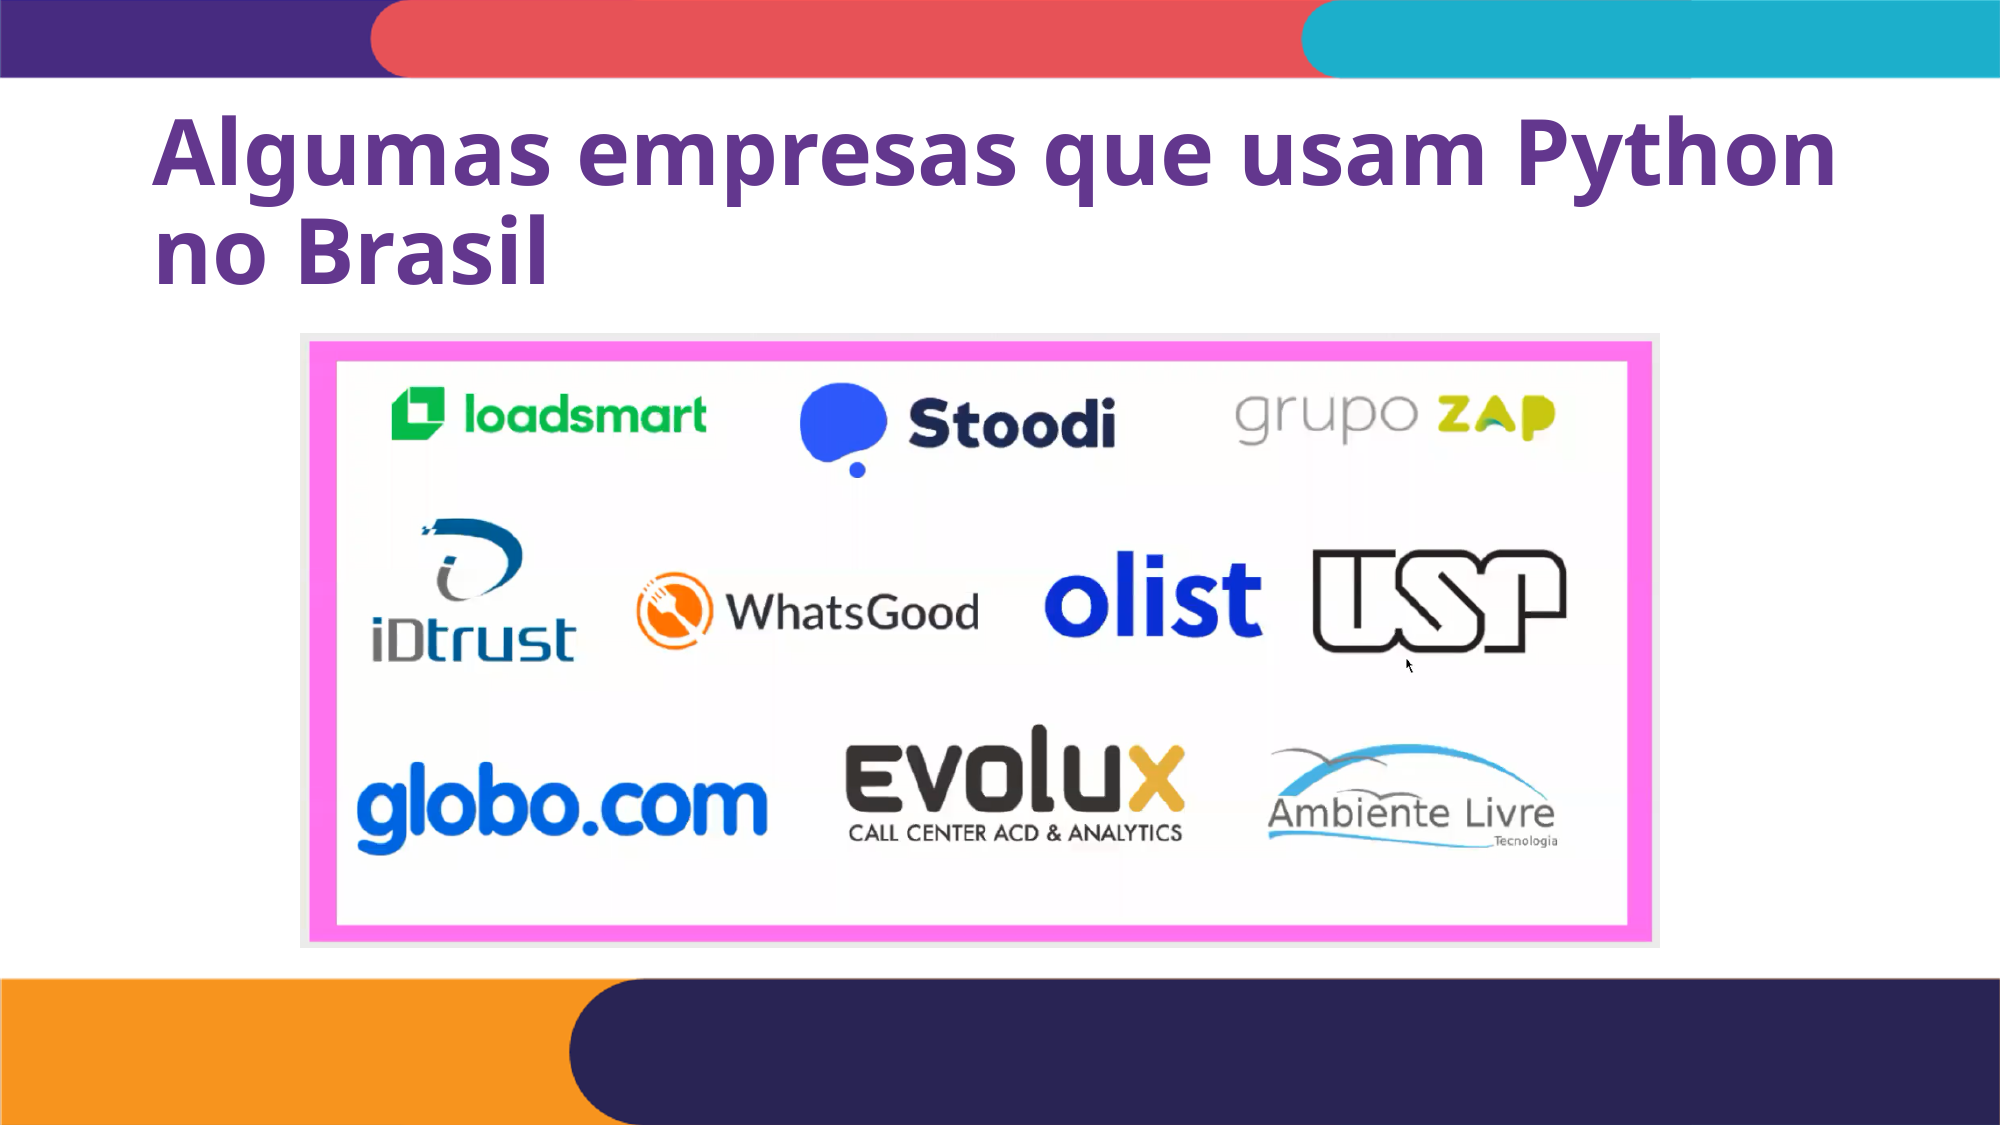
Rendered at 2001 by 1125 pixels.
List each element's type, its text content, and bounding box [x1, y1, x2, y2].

picture [0, 0, 2000, 1125]
title Algumas empresas que usam Python no Brasil [137, 96, 1863, 315]
